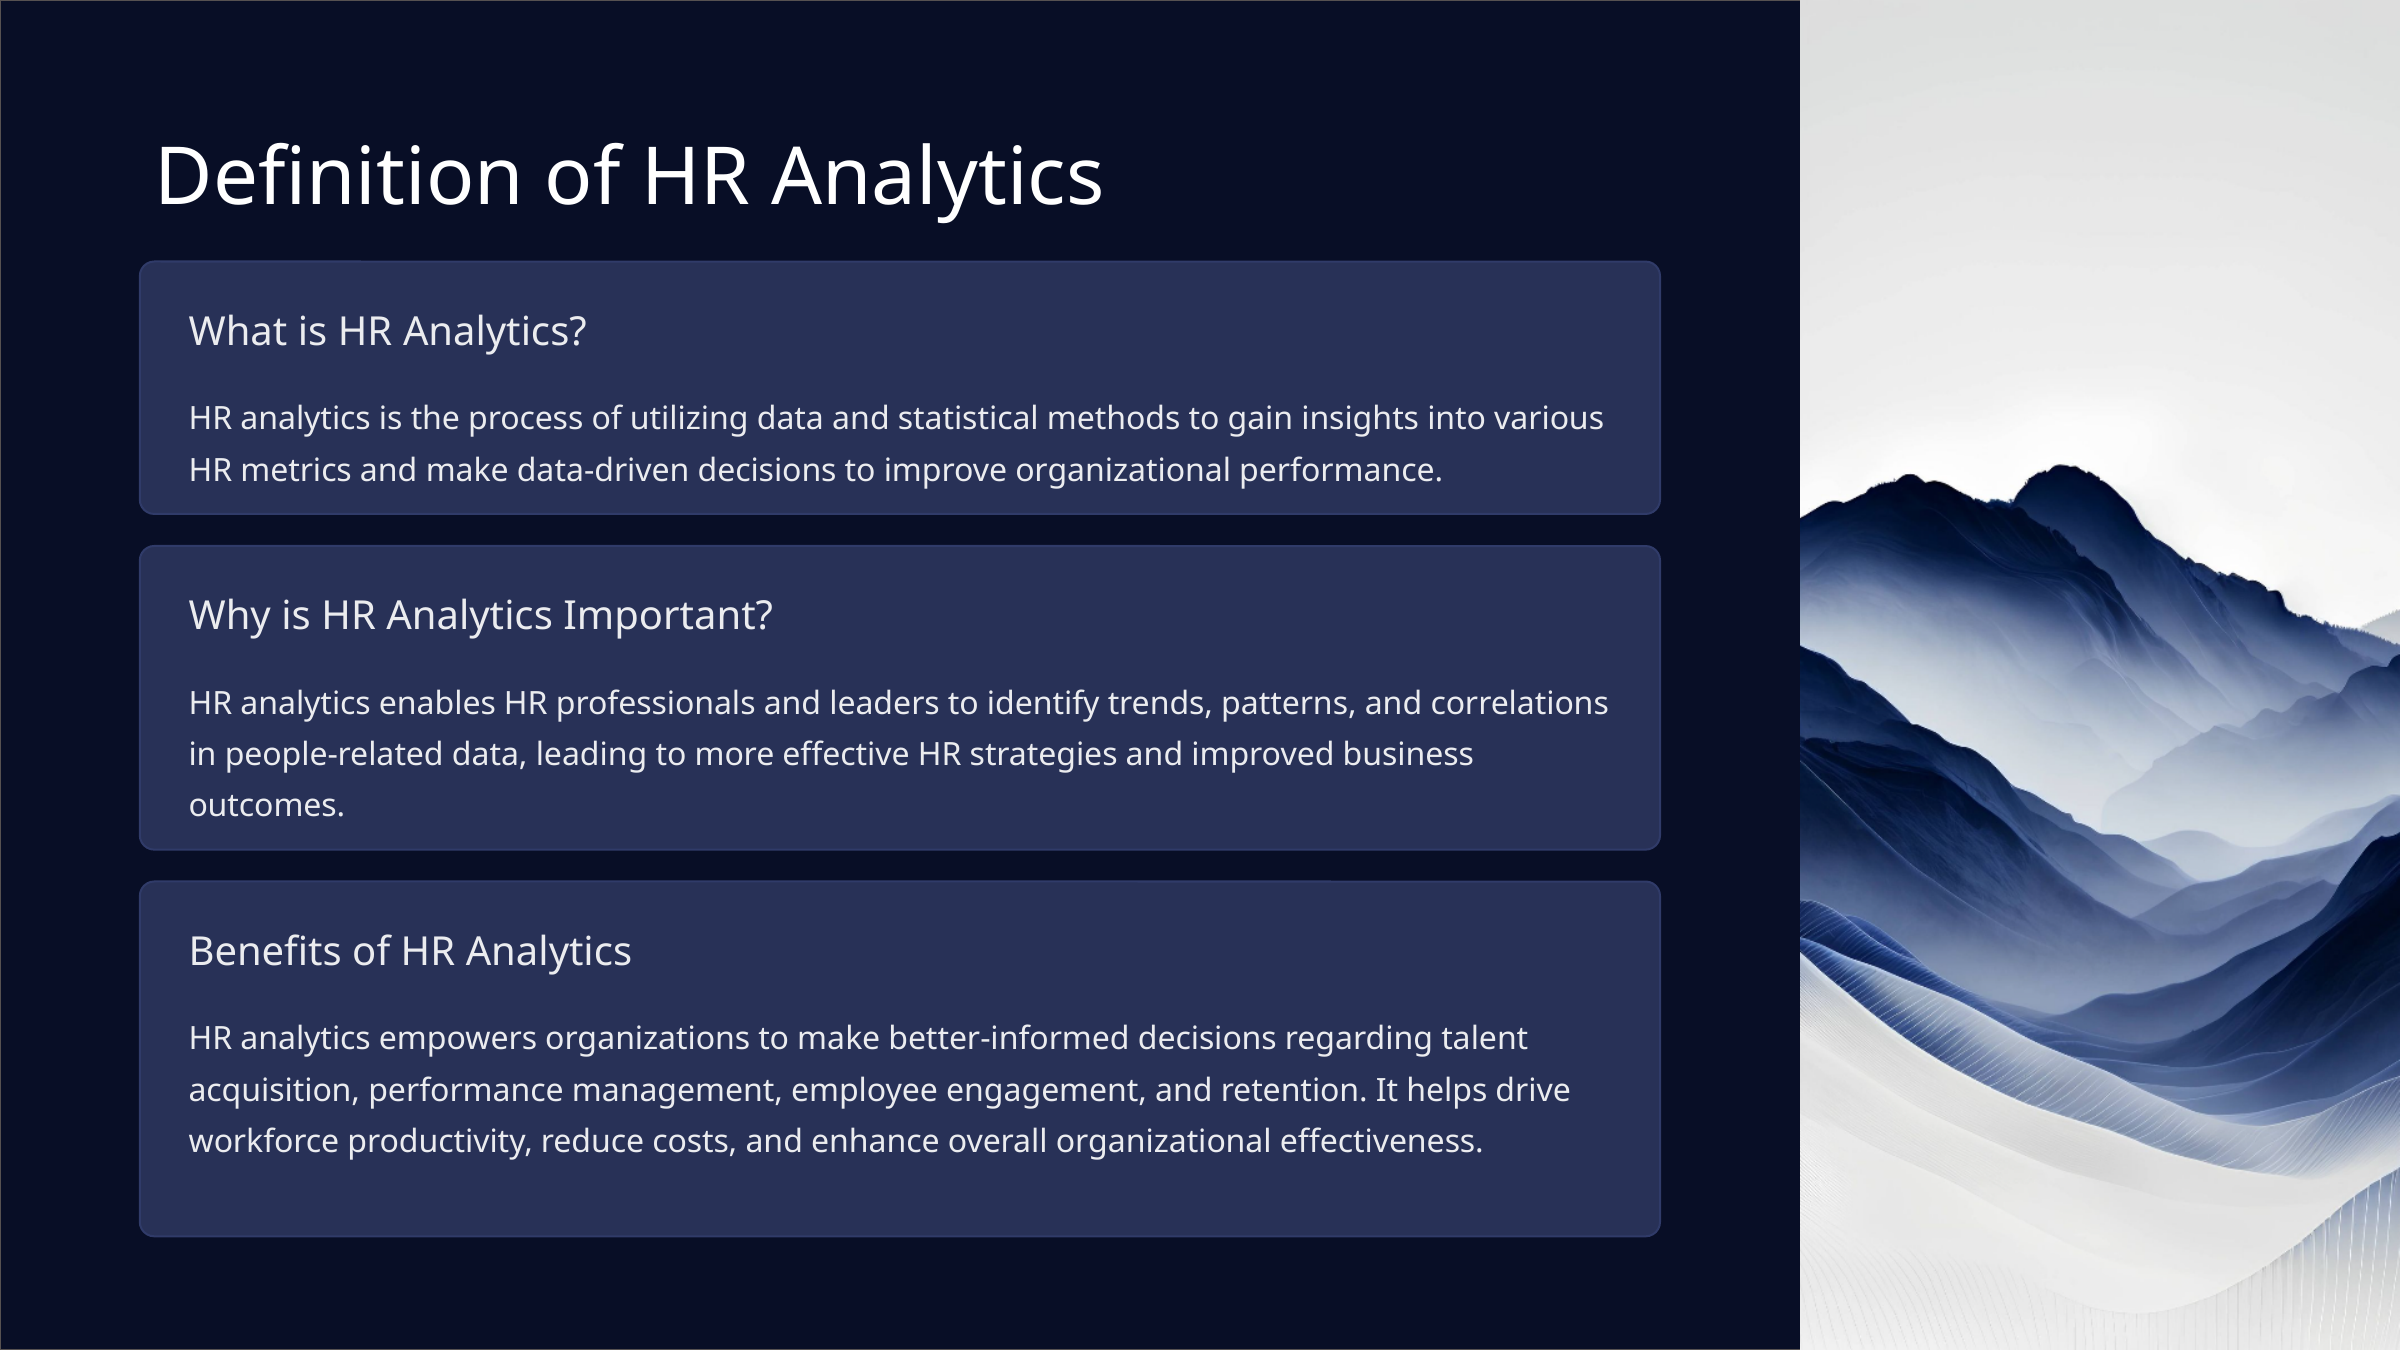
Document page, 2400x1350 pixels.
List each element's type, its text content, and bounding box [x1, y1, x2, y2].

text_box [0, 0, 1799, 1350]
text_box Definition of HR Analytics [139, 113, 1142, 214]
text_box [139, 881, 1661, 1237]
text_box HR analytics enables HR professionals and leaders to identify trends, patterns, and correlations in people-related data, leading to more effective HR strategies and improved business outcomes. [173, 661, 1627, 816]
text_box [139, 261, 1661, 514]
picture [1799, 0, 2400, 1350]
text_box [139, 545, 1661, 850]
text_box HR analytics is the process of utilizing data and statistical methods to gain insights into various HR metrics and make data-driven decisions to improve organizational performance. [173, 377, 1627, 480]
text_box Benefits of HR Analytics [173, 915, 637, 966]
text_box HR analytics empowers organizations to make better-informed decisions regarding talent acquisition, performance management, employee engagement, and retention. It helps drive workforce productivity, reduce costs, and enhance overall organizational effectiveness. [173, 997, 1627, 1203]
text_box Why is HR Analytics Important? [173, 579, 789, 630]
text_box What is HR Analytics? [173, 295, 597, 346]
